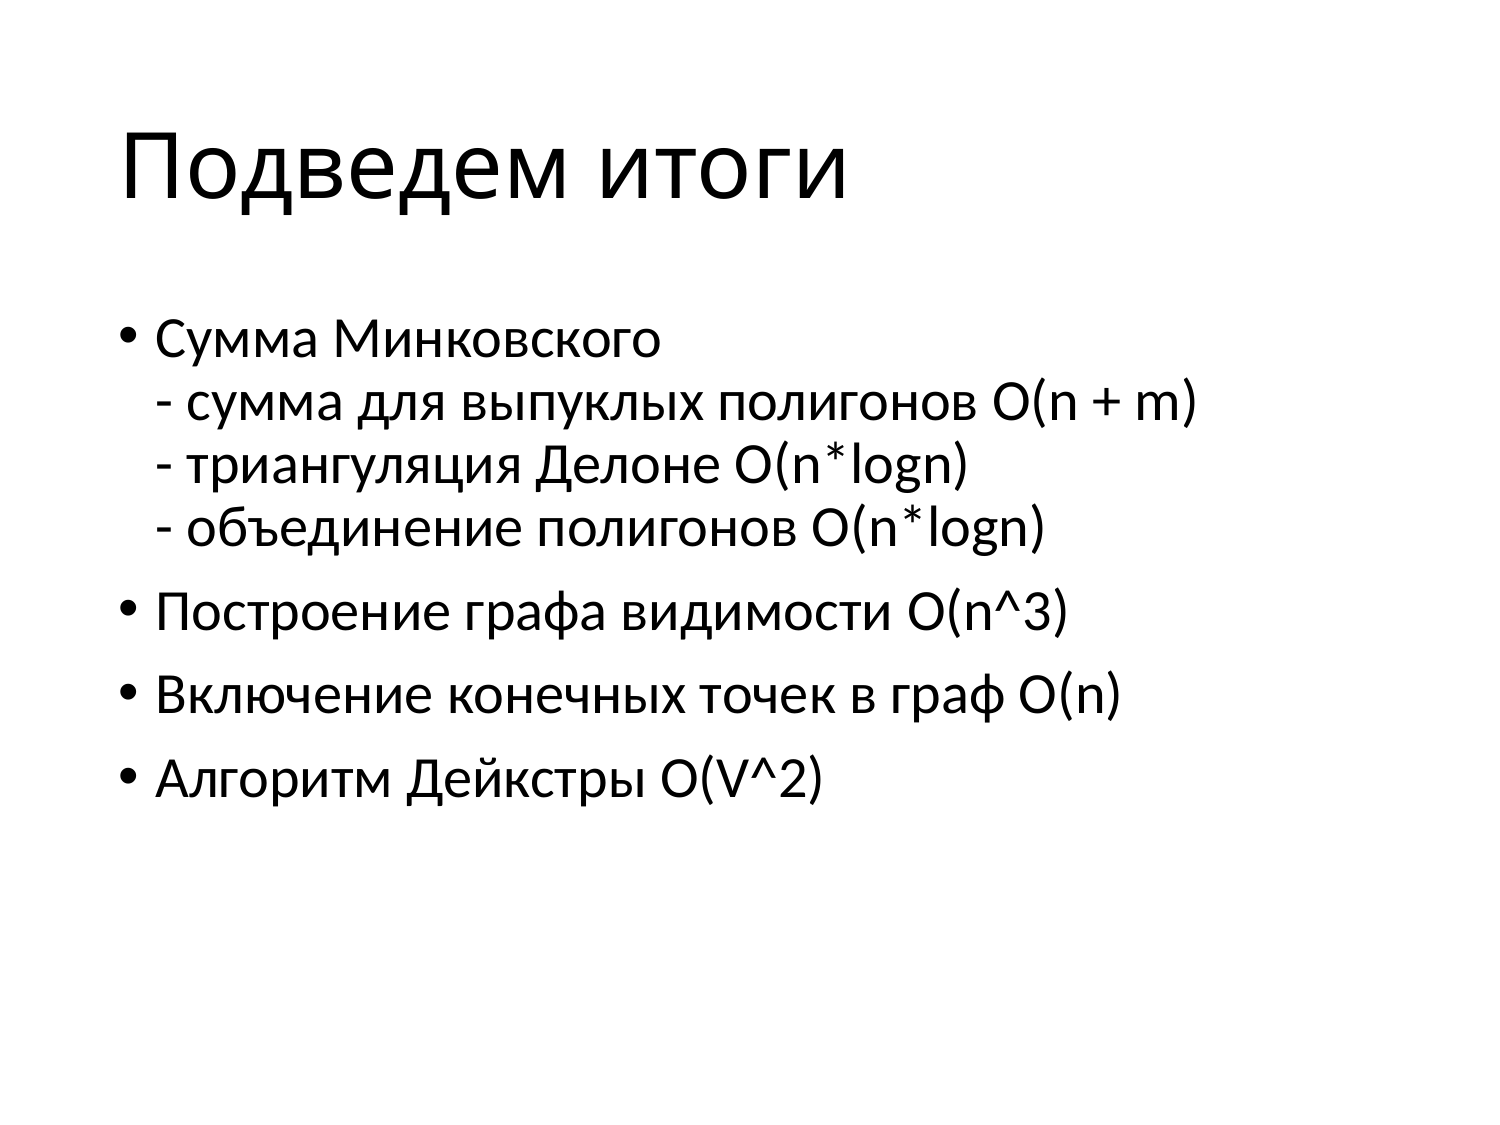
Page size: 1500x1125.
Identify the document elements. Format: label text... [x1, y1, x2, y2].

title Подведем итоги [103, 59, 1397, 278]
list Сумма Минковского - сумма для выпуклых полигонов О(n + m) - триангуляция Делоне О(n*logn) - объединение полигонов О(n*logn) Построение графа видимости O(n^3) Включение конечных точек в граф О(n) Алгоритм Дейкстры O(V^2) [103, 299, 1397, 1014]
